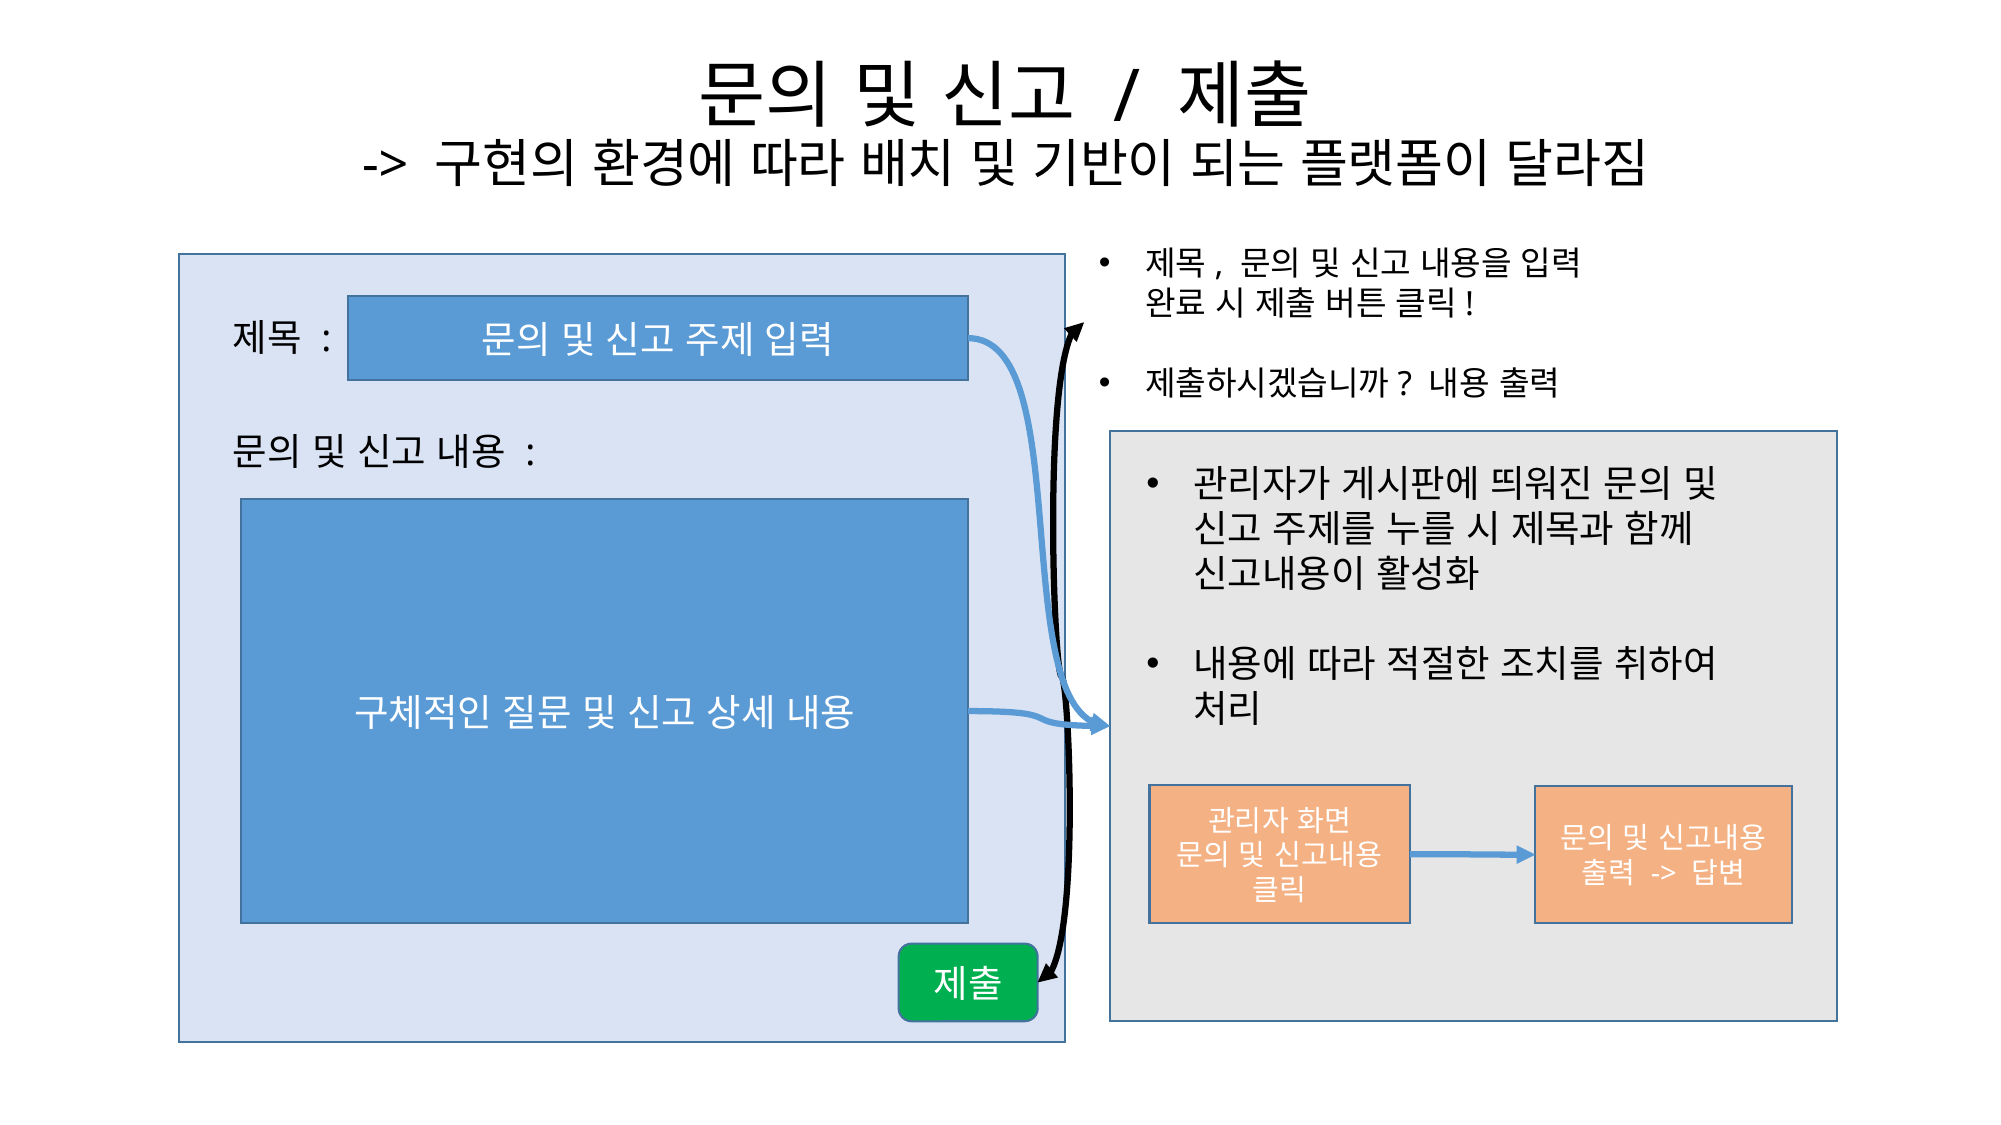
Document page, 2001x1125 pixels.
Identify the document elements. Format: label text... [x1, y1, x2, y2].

text_box 제출 [897, 942, 1039, 1023]
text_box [968, 711, 1110, 727]
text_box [1037, 727, 1085, 983]
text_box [968, 338, 1110, 711]
text_box [178, 253, 1066, 1043]
text_box 관리자 화면 문의 및 신고내용 클릭 [1148, 784, 1411, 924]
text_box 제목, 문의 및 신고 내용을 입력 완료 시 제출 버튼 클릭! 제출하시겠습니까? 내용 출력 [1084, 235, 1630, 410]
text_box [1037, 323, 1085, 338]
text_box 구체적인 질문 및 신고 상세 내용 [240, 498, 969, 924]
text_box 제목 : [218, 306, 347, 367]
text_box 관리자가 게시판에 띄워진 문의 및 신고 주제를 누를 시 제목과 함께 신고내용이 활성화 내용에 따라 적절한 조치를 취하여 처리 [1131, 452, 1792, 738]
text_box [1109, 430, 1838, 1022]
title 문의 및 신고 / 제출 -> 구현의 환경에 따라 배치 및 기반이 되는 플랫폼이 달라짐 [142, 17, 1868, 235]
text_box 문의 및 신고 내용 : [218, 420, 596, 481]
text_box 문의 및 신고내용 출력 -> 답변 [1534, 785, 1793, 924]
text_box 문의 및 신고 주제 입력 [347, 295, 969, 381]
